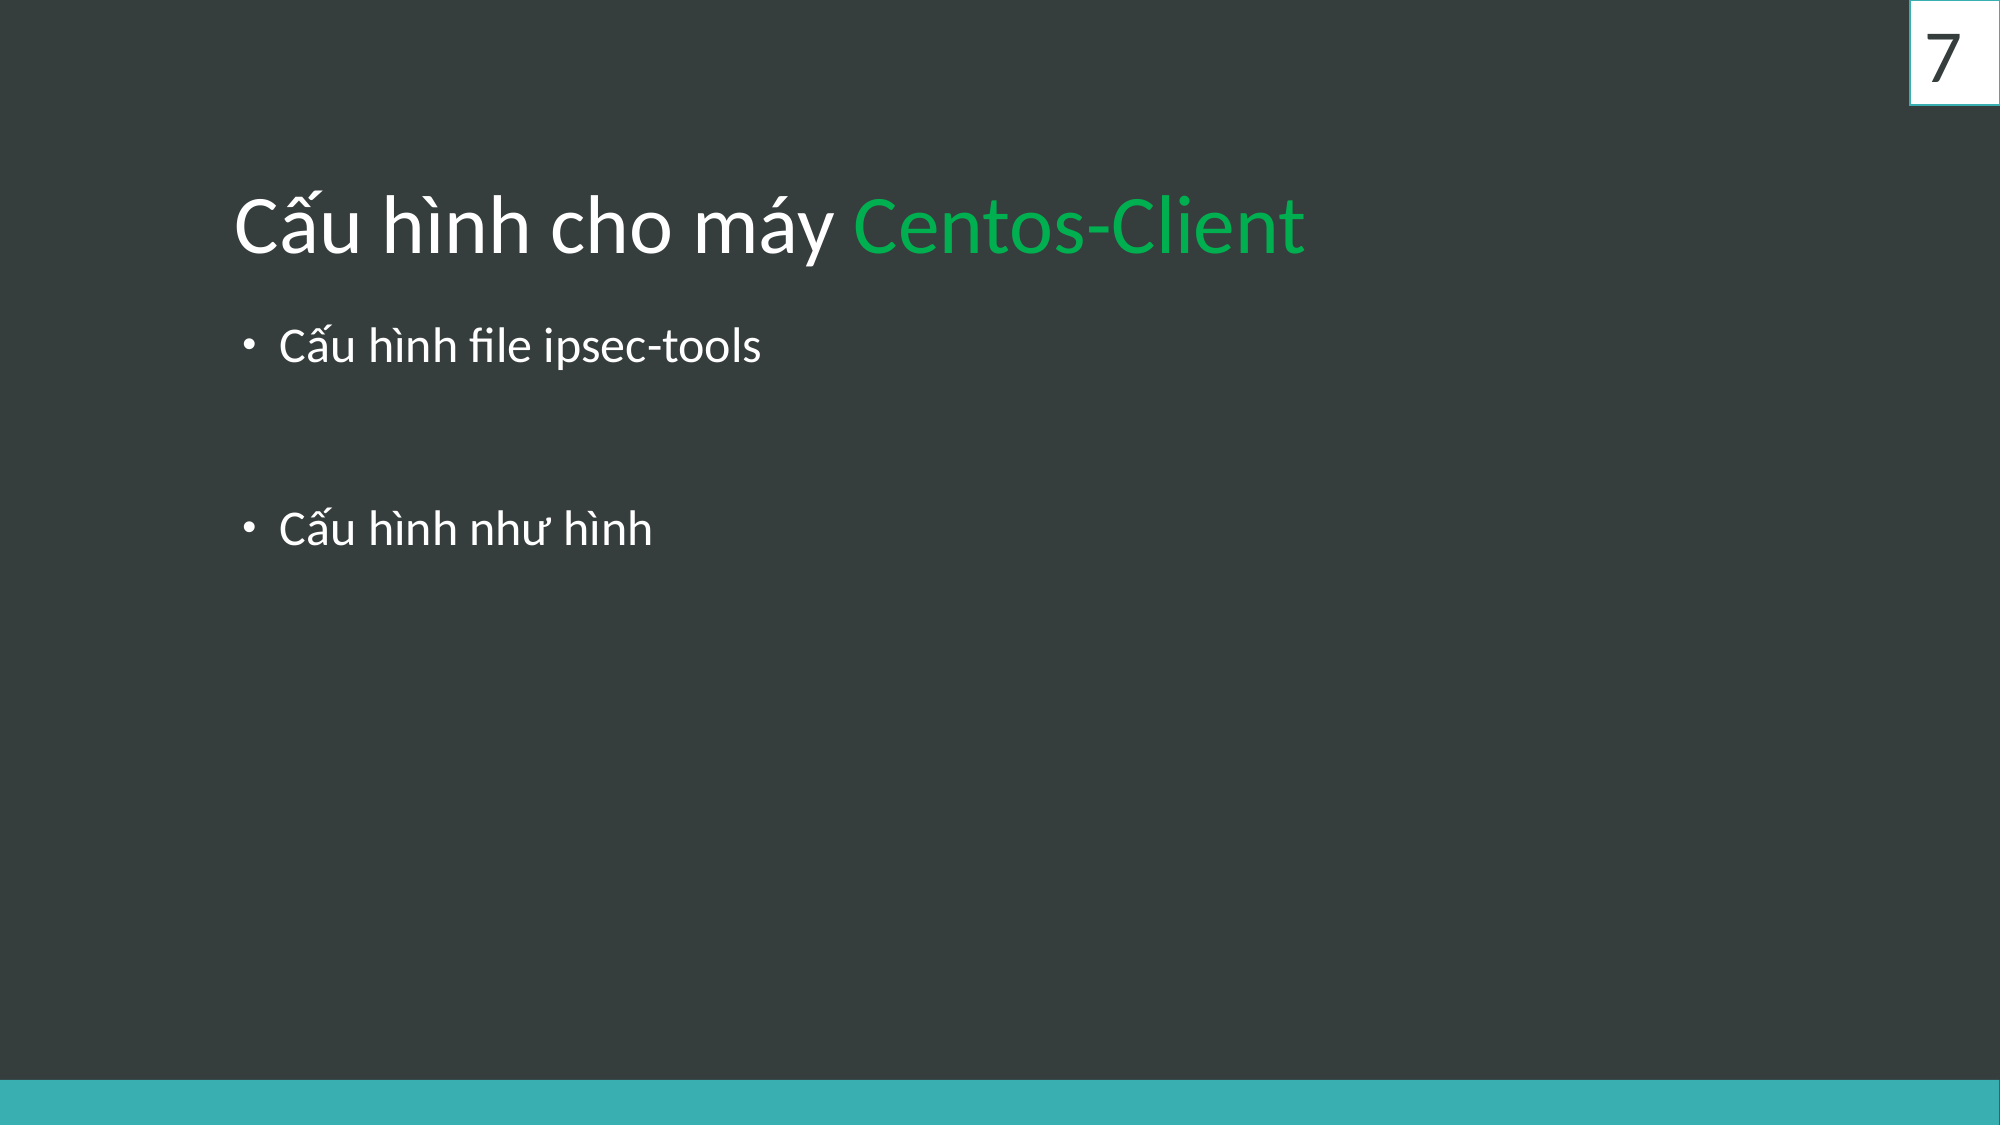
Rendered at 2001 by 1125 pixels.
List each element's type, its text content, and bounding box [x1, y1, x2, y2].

title Cấu hình cho máy Centos-Client [219, 76, 1780, 279]
text_box 7 [1909, 0, 2000, 106]
list Cấu hình file ipsec-tools Cấu hình như hình [219, 311, 1676, 1011]
